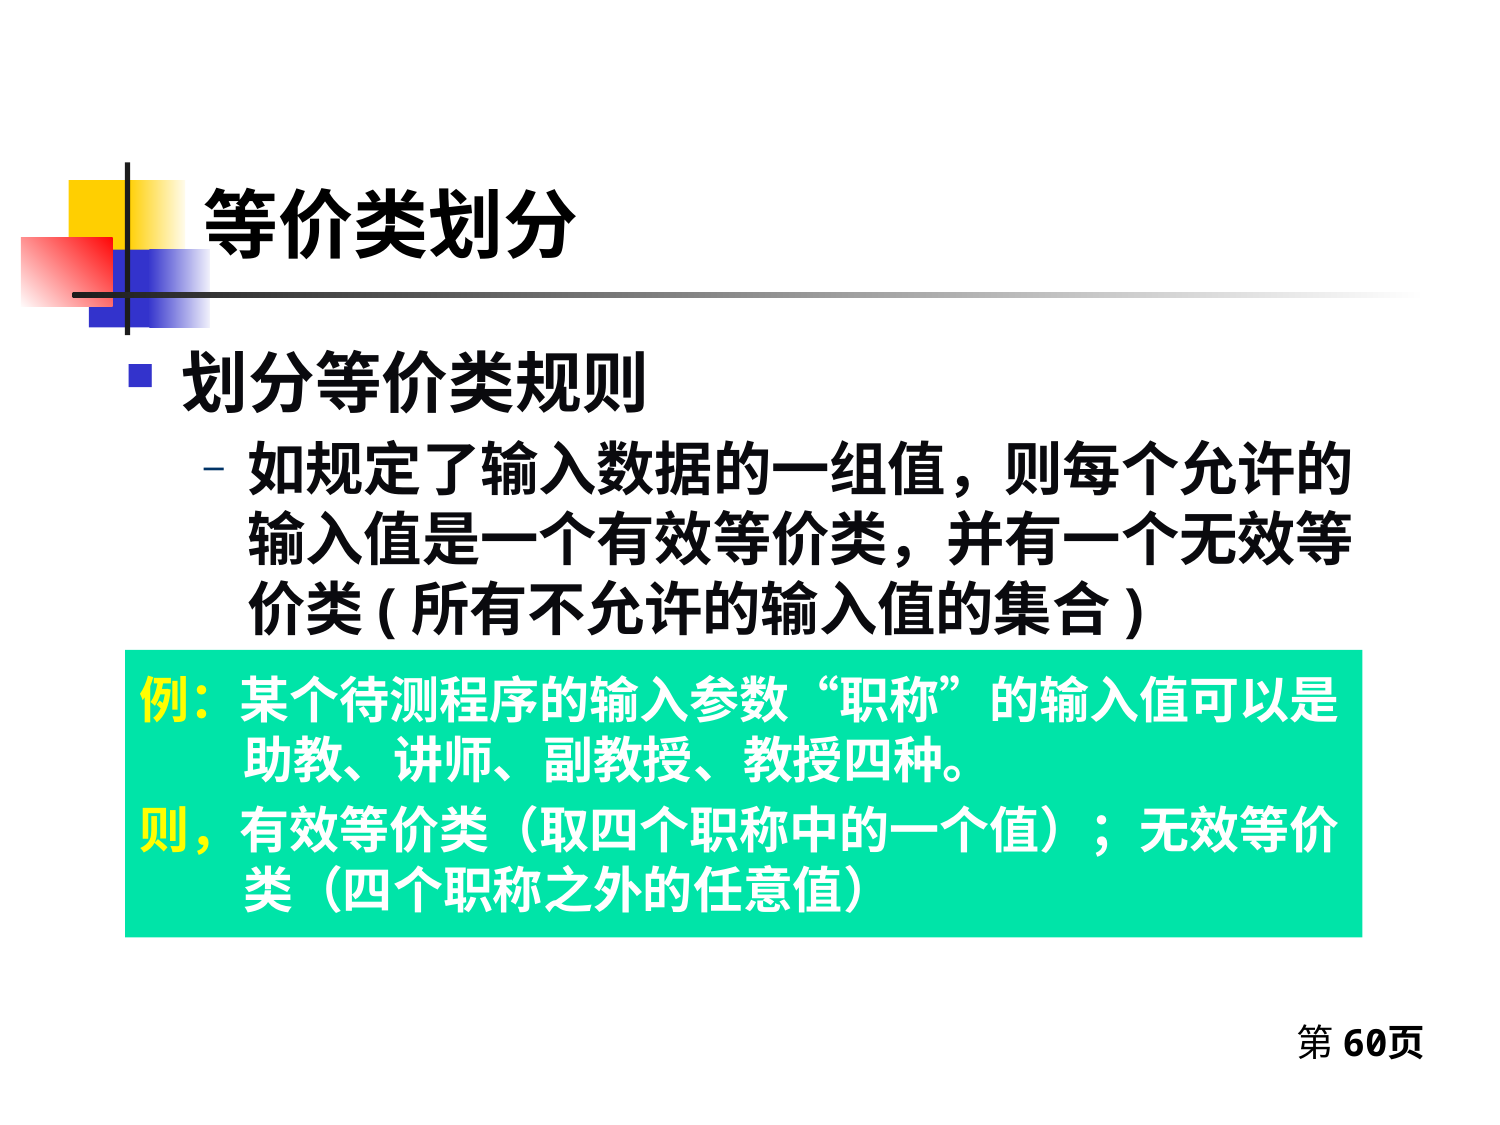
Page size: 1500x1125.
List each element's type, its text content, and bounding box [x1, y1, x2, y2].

list 划分等价类规则 如规定了输入数据的一组值，则每个允许的输入值是一个有效等价类，并有一个无效等价类(所有不允许的输入值的集合) [110, 333, 1412, 977]
text_box 例：某个待测程序的输入参数“职称”的输入值可以是助教、讲师、副教授、教授四种。 则，有效等价类（取四个职称中的一个值）；无效等价类（四个职称之外的任意值） [125, 649, 1363, 938]
title 等价类划分 [188, 34, 1468, 276]
